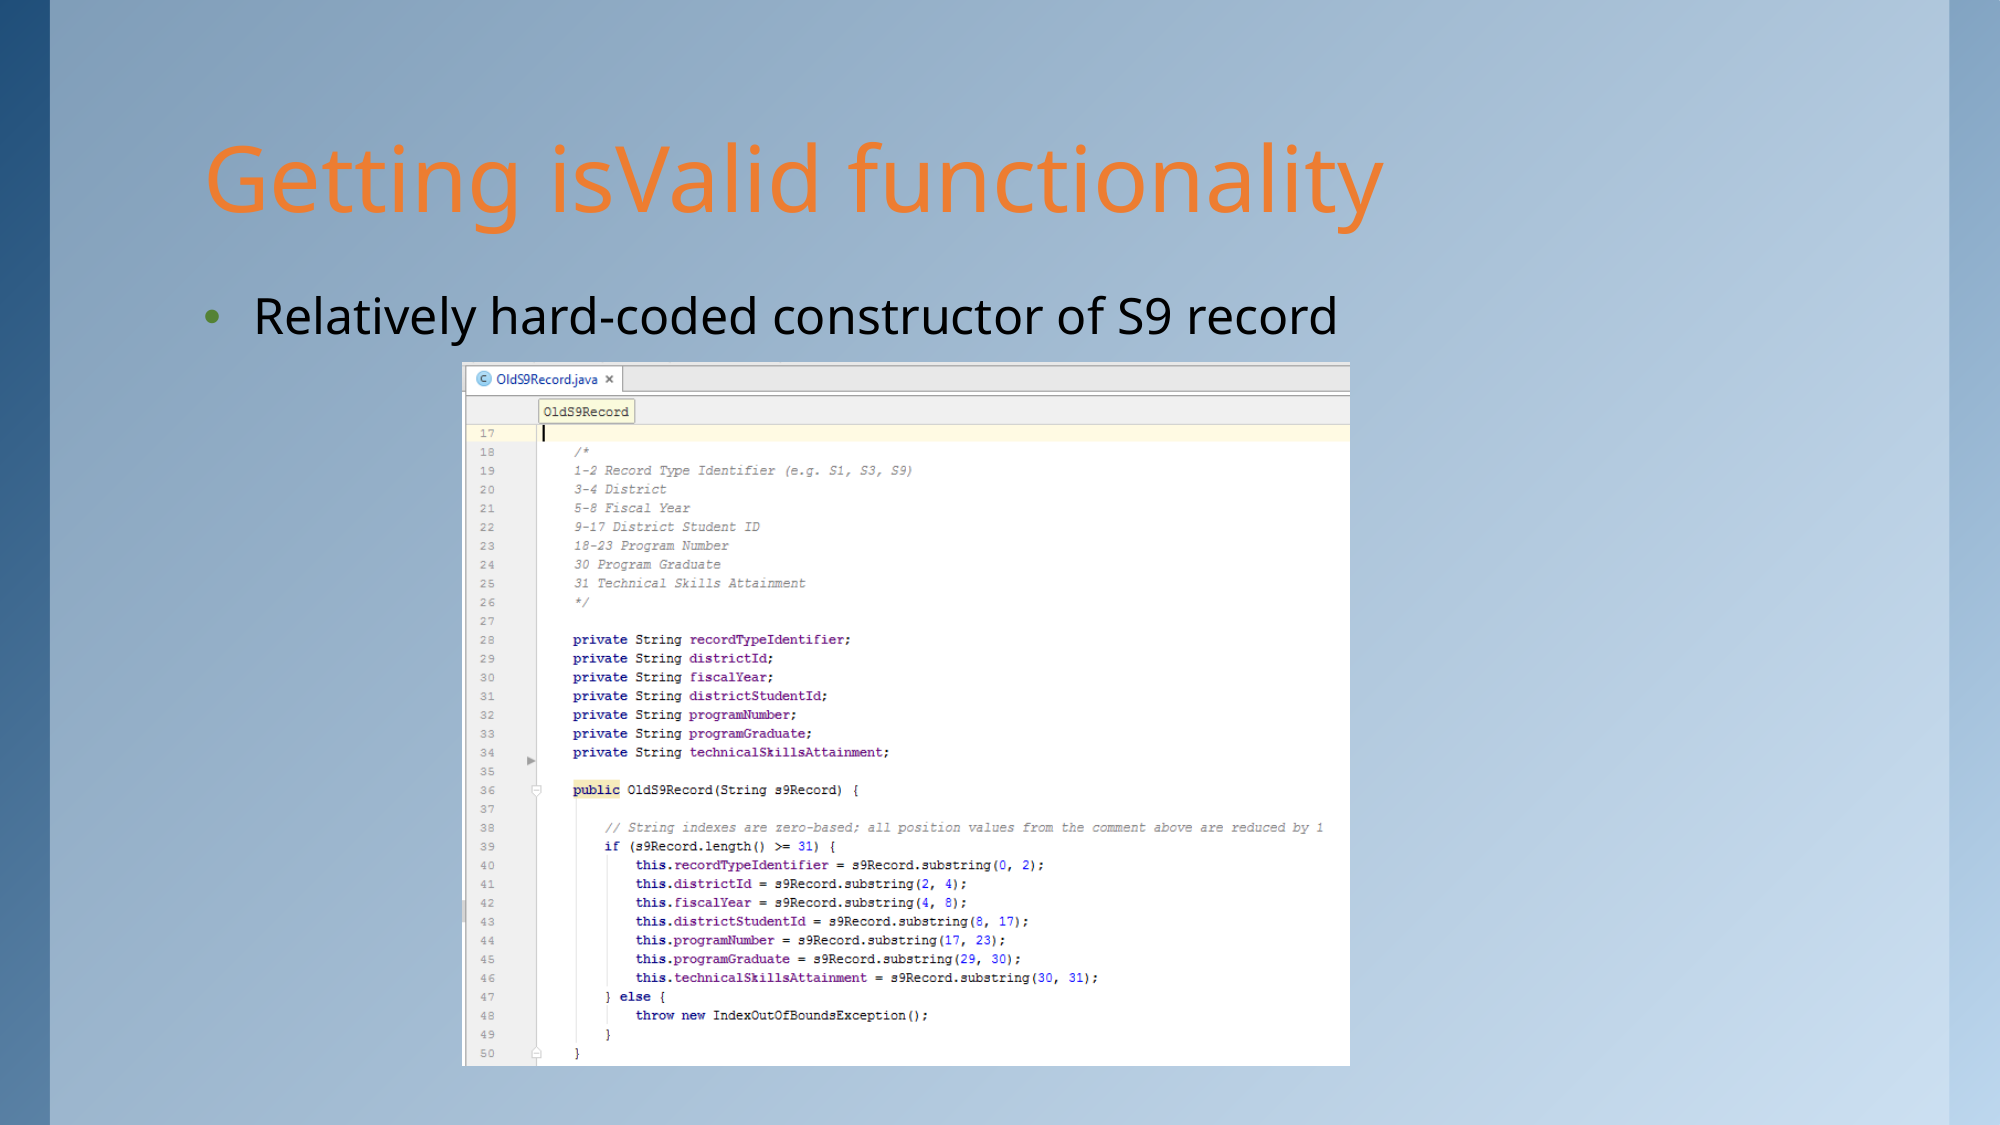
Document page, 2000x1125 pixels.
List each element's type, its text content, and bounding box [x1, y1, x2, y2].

title Getting isValid functionality [183, 12, 1850, 242]
picture [462, 362, 1350, 1066]
list Relatively hard-coded constructor of S9 record [183, 279, 1850, 1013]
